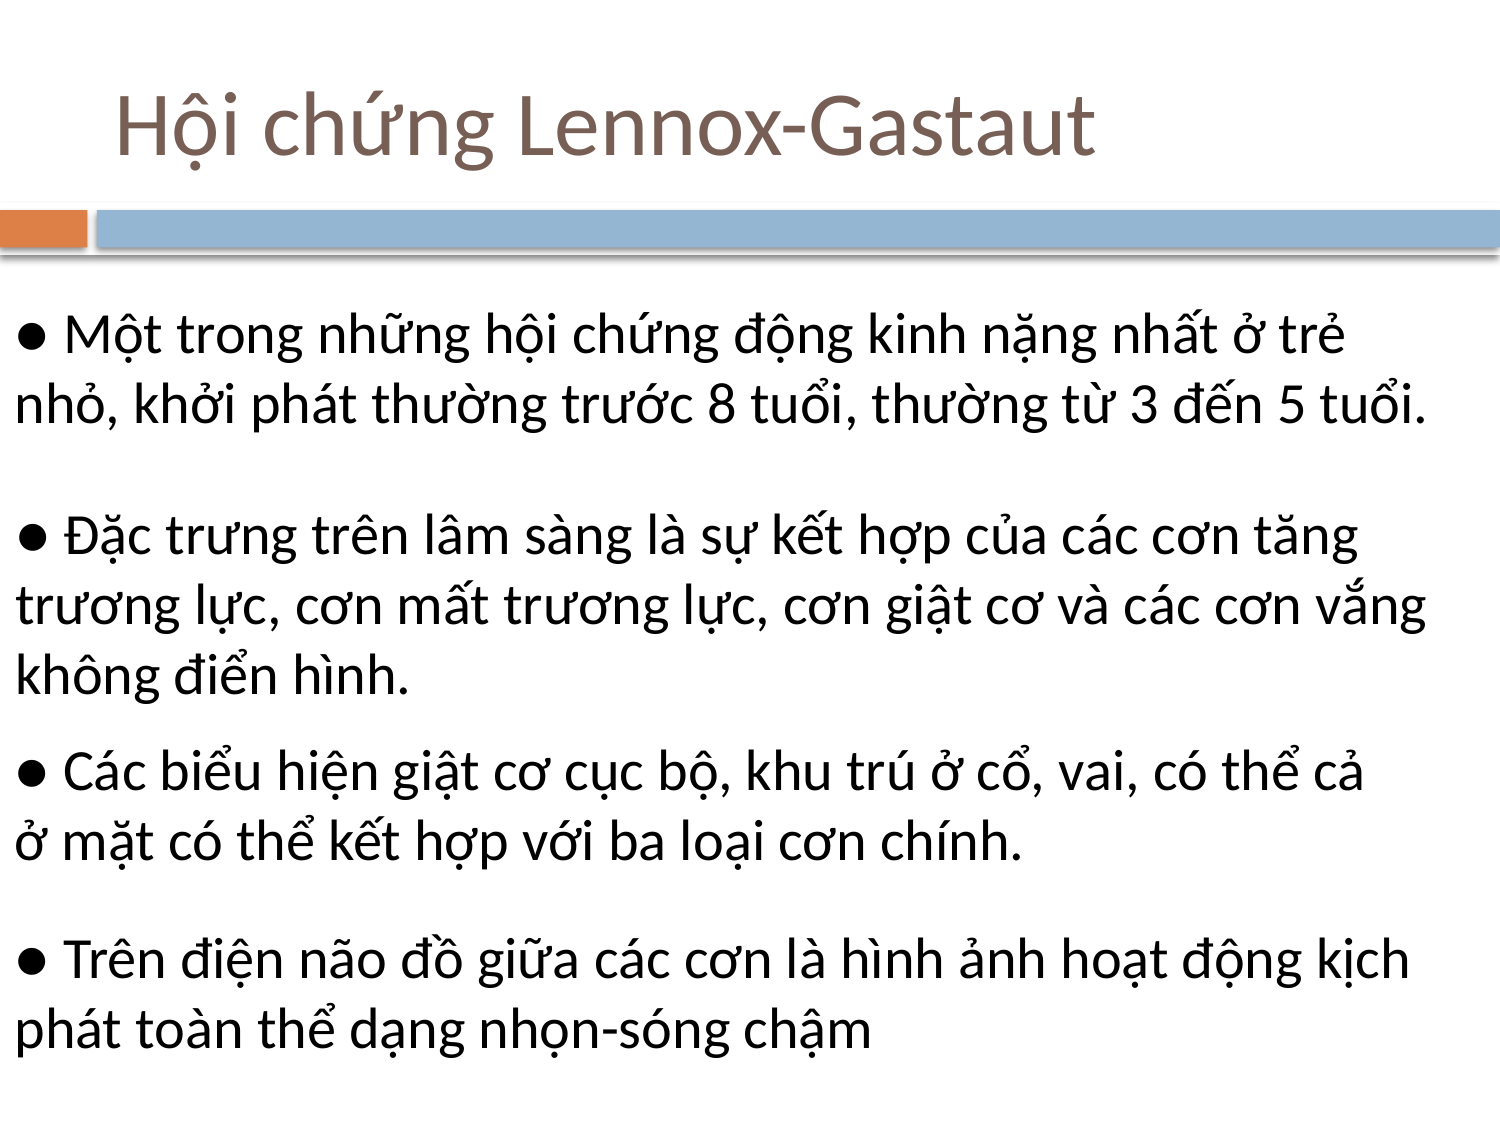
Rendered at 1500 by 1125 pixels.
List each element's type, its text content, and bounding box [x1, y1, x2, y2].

text_box ● Đặc trưng trên lâm sàng là sự kết hợp của các cơn tăng trương lực, cơn mất trương lực, cơn giật cơ và các cơn vắng không điển hình. [0, 488, 1500, 714]
text_box ● Trên điện não đồ giữa các cơn là hình ảnh hoạt động kịch phát toàn thể dạng nhọn-sóng chậm [0, 912, 1450, 1068]
title Hội chứng Lennox-Gastaut [99, 37, 1438, 200]
text_box ● Một trong những hội chứng động kinh nặng nhất ở trẻ nhỏ, khởi phát thường trước 8 tuổi, thường từ 3 đến 5 tuổi. [0, 287, 1450, 443]
text_box ● Các biểu hiện giật cơ cục bộ, khu trú ở cổ, vai, có thể cả ở mặt có thể kết hợp với ba loại cơn chính. [0, 724, 1425, 880]
